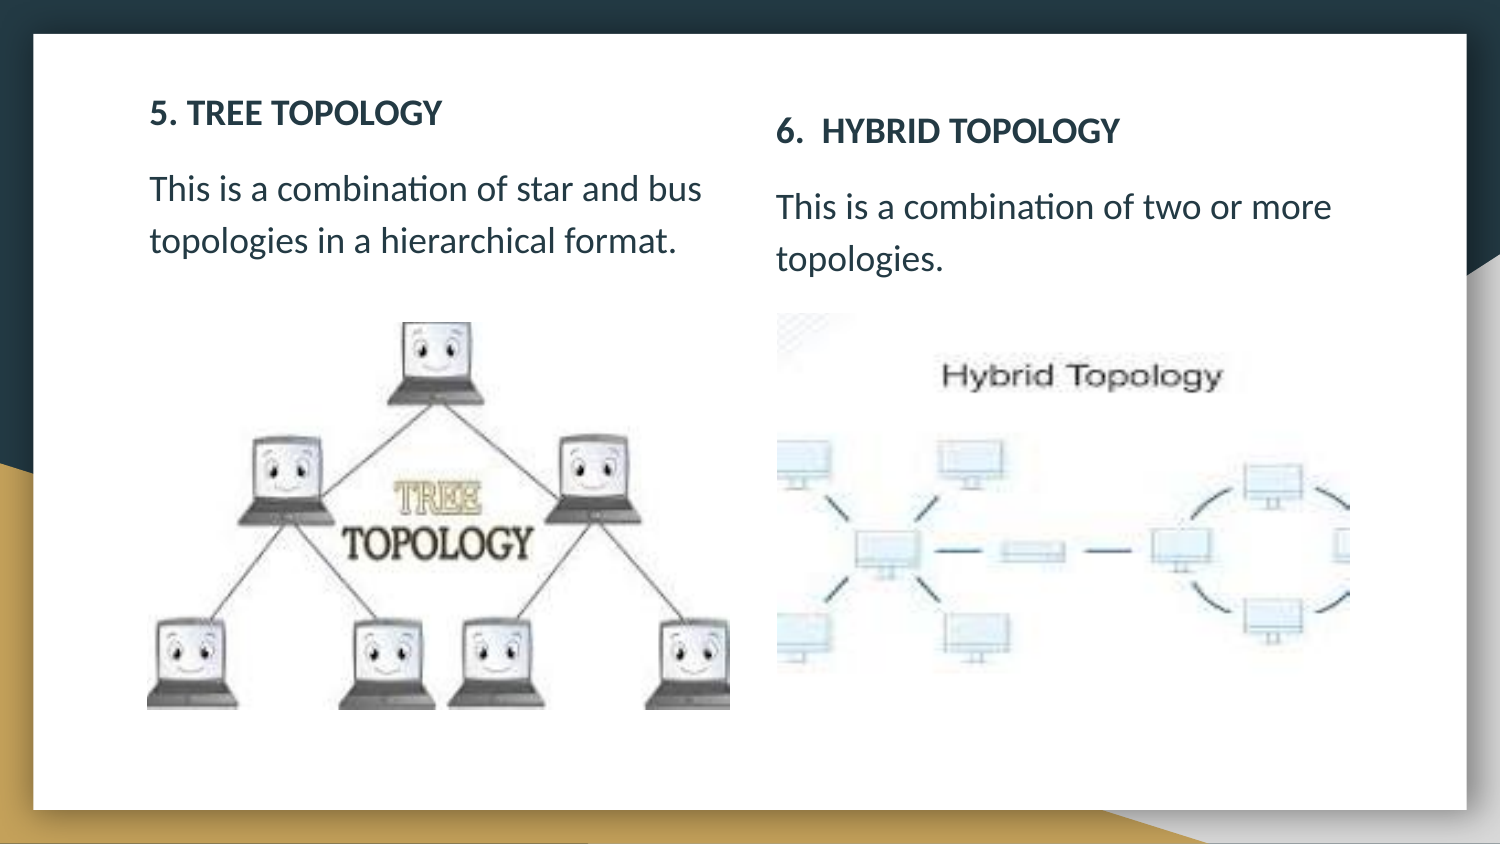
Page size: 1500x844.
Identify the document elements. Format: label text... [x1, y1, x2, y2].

list 5. TREE TOPOLOGY This is a combination of star and bus topologies in a hierarchical format. [134, 65, 739, 729]
picture [146, 322, 730, 710]
picture [776, 313, 1350, 720]
list 6. HYBRID TOPOLOGY This is a combination of two or more topologies. [760, 83, 1366, 729]
